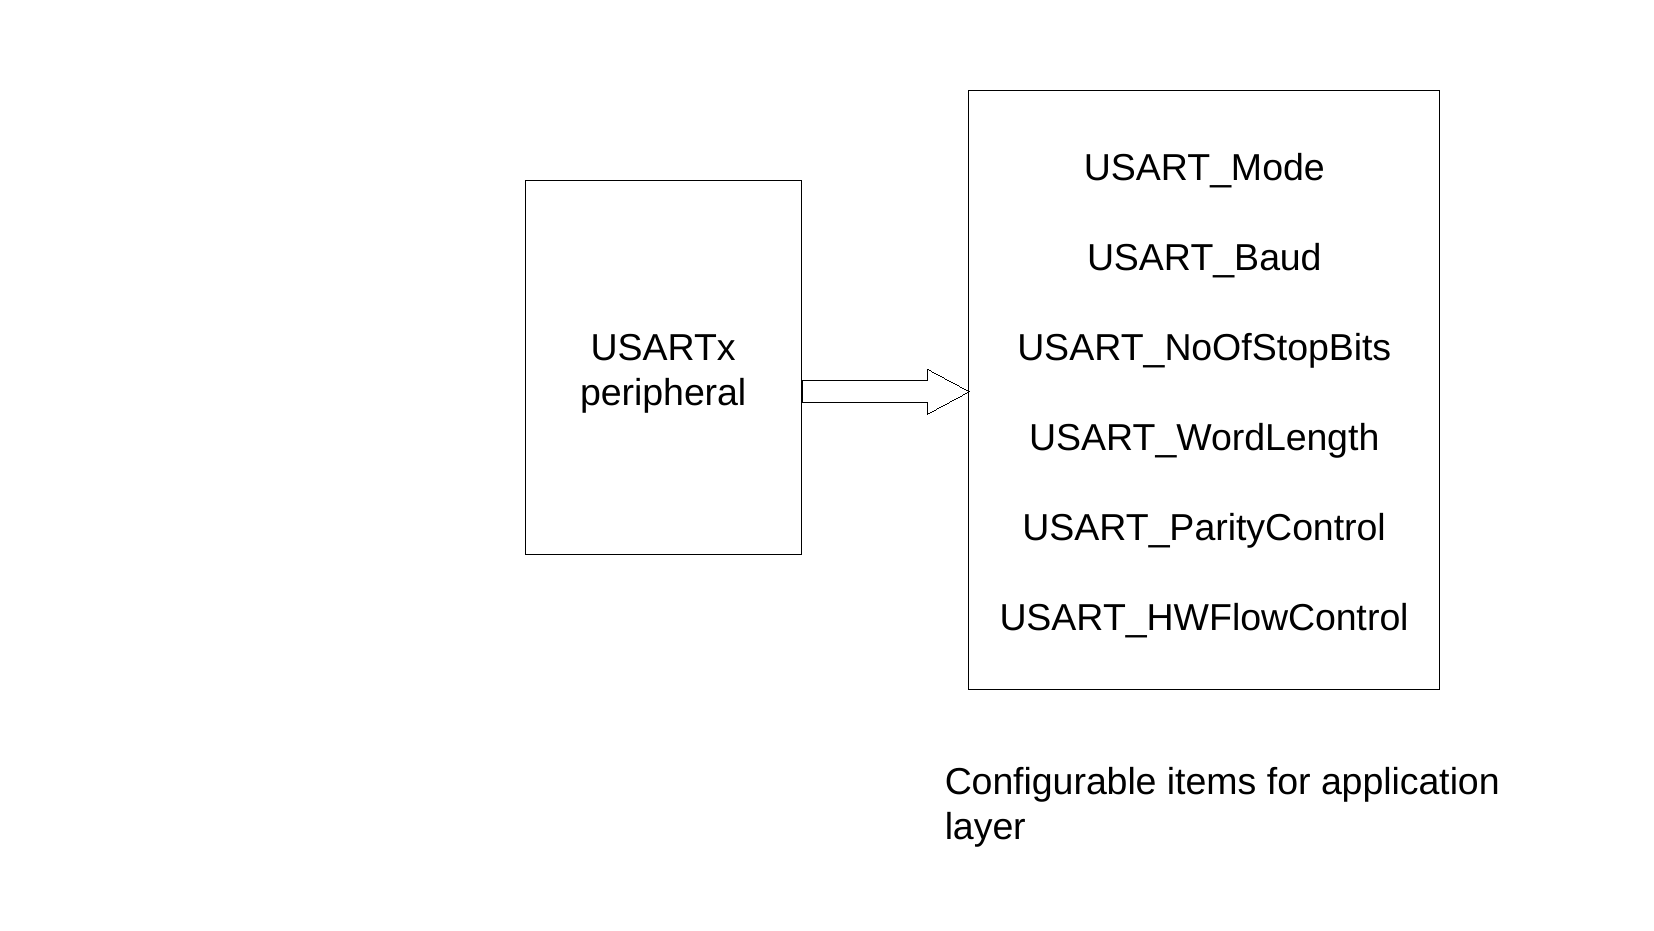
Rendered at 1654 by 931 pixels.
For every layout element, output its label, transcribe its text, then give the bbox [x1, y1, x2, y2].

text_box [524, 89, 1441, 691]
text_box Configurable items for application layer [930, 749, 1515, 849]
